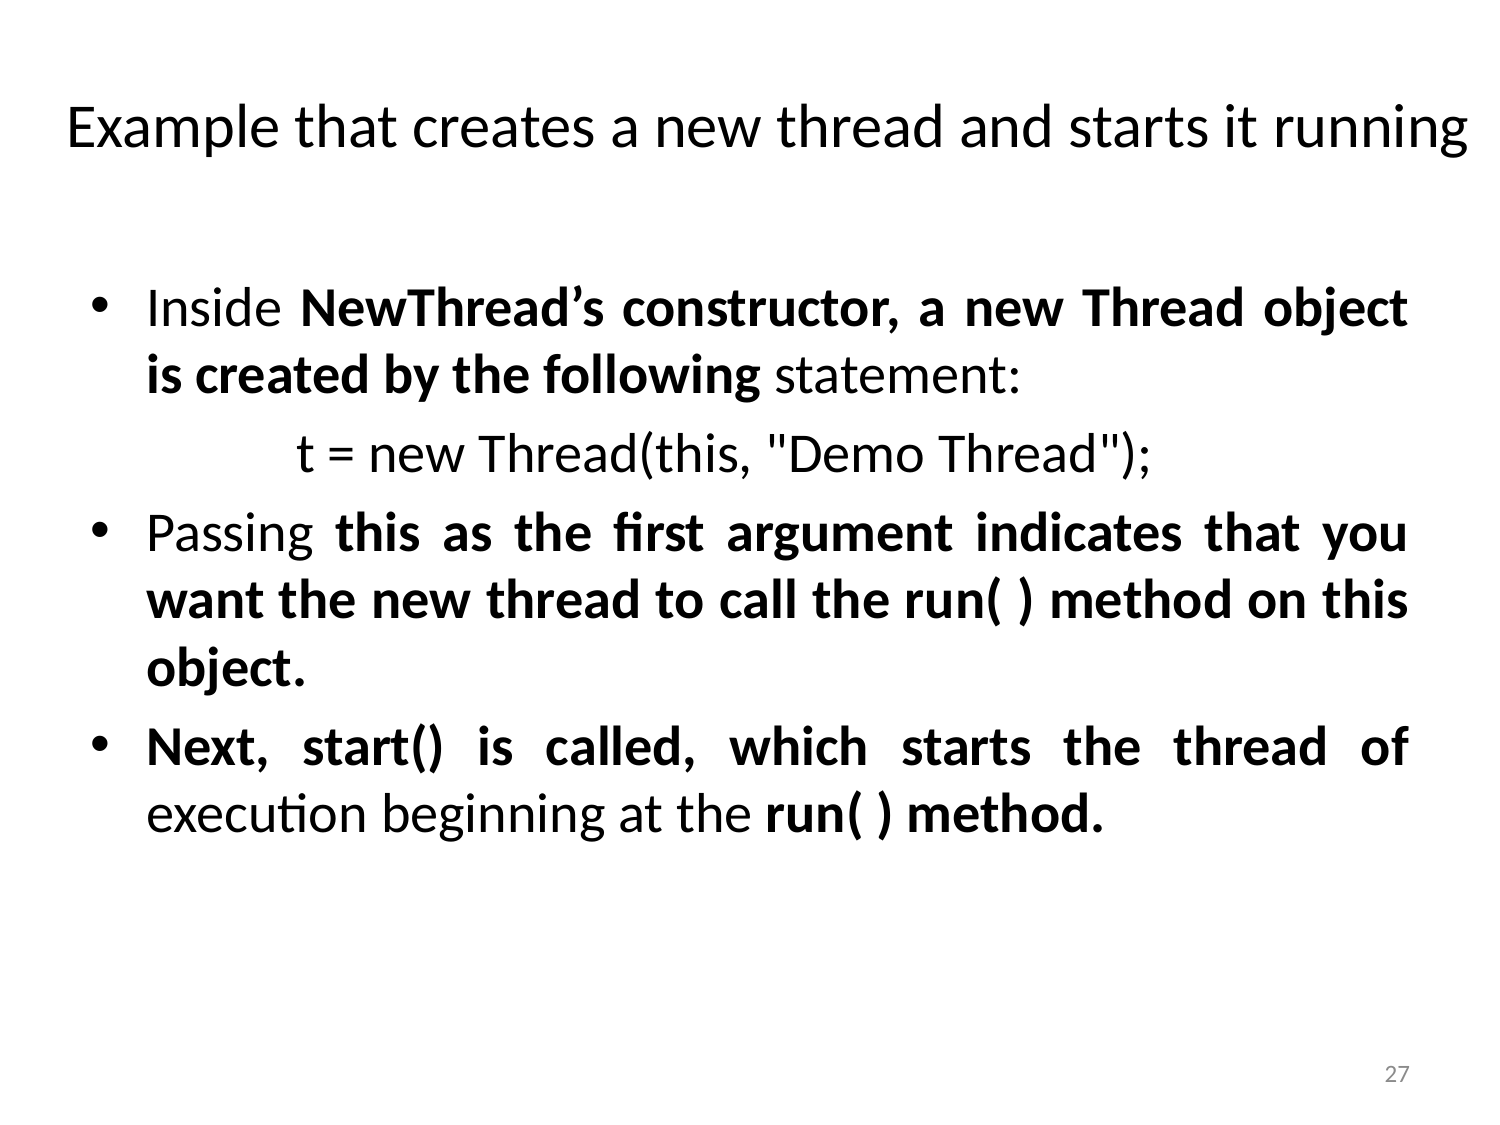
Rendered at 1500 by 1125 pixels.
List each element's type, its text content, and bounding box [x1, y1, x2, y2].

list Inside NewThread’s constructor, a new Thread object is created by the following statement: t = new Thread(this, "Demo Thread"); Passing this as the first argument indicates that you want the new thread to call the run( ) method on this object. Next, start() is called, which starts the thread of execution beginning at the run( ) method. [75, 262, 1425, 1005]
slide_number 27 [1074, 1042, 1425, 1103]
title Example that creates a new thread and starts it running [37, 70, 1500, 175]
